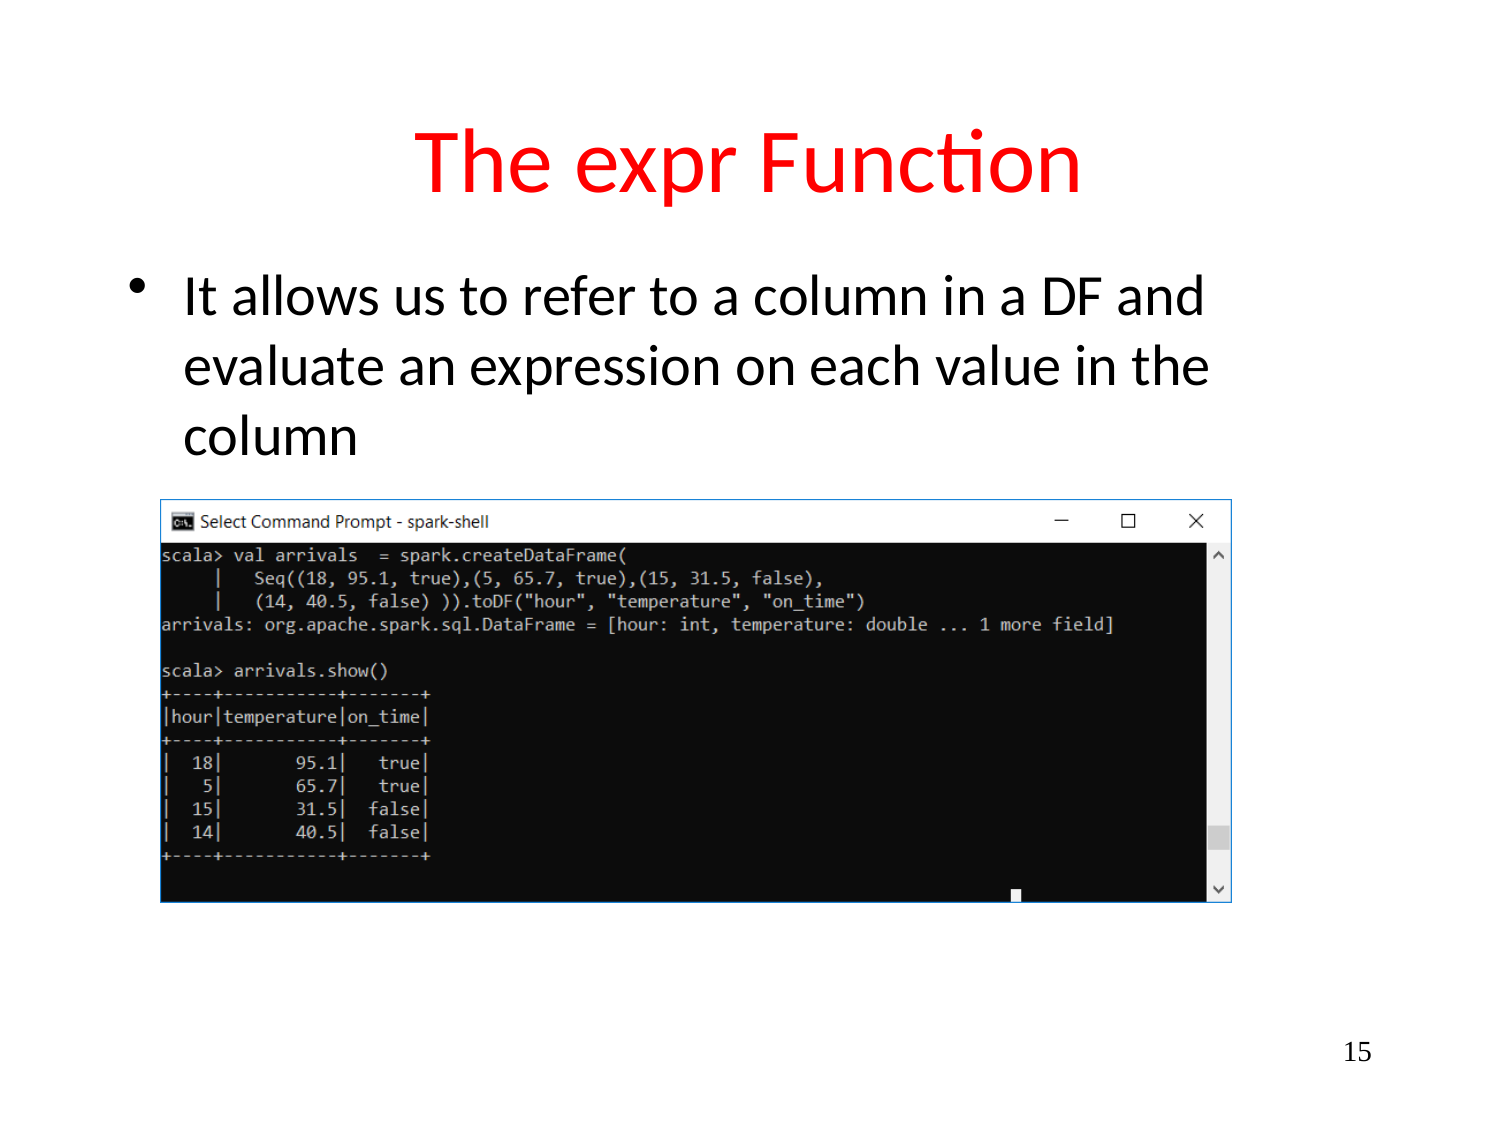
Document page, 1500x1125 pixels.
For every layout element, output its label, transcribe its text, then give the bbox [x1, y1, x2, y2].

title The expr Function [112, 87, 1388, 226]
picture [160, 499, 1232, 903]
list It allows us to refer to a column in a DF and evaluate an expression on each value in the column [112, 249, 1388, 1001]
slide_number 15 [1074, 1024, 1388, 1101]
